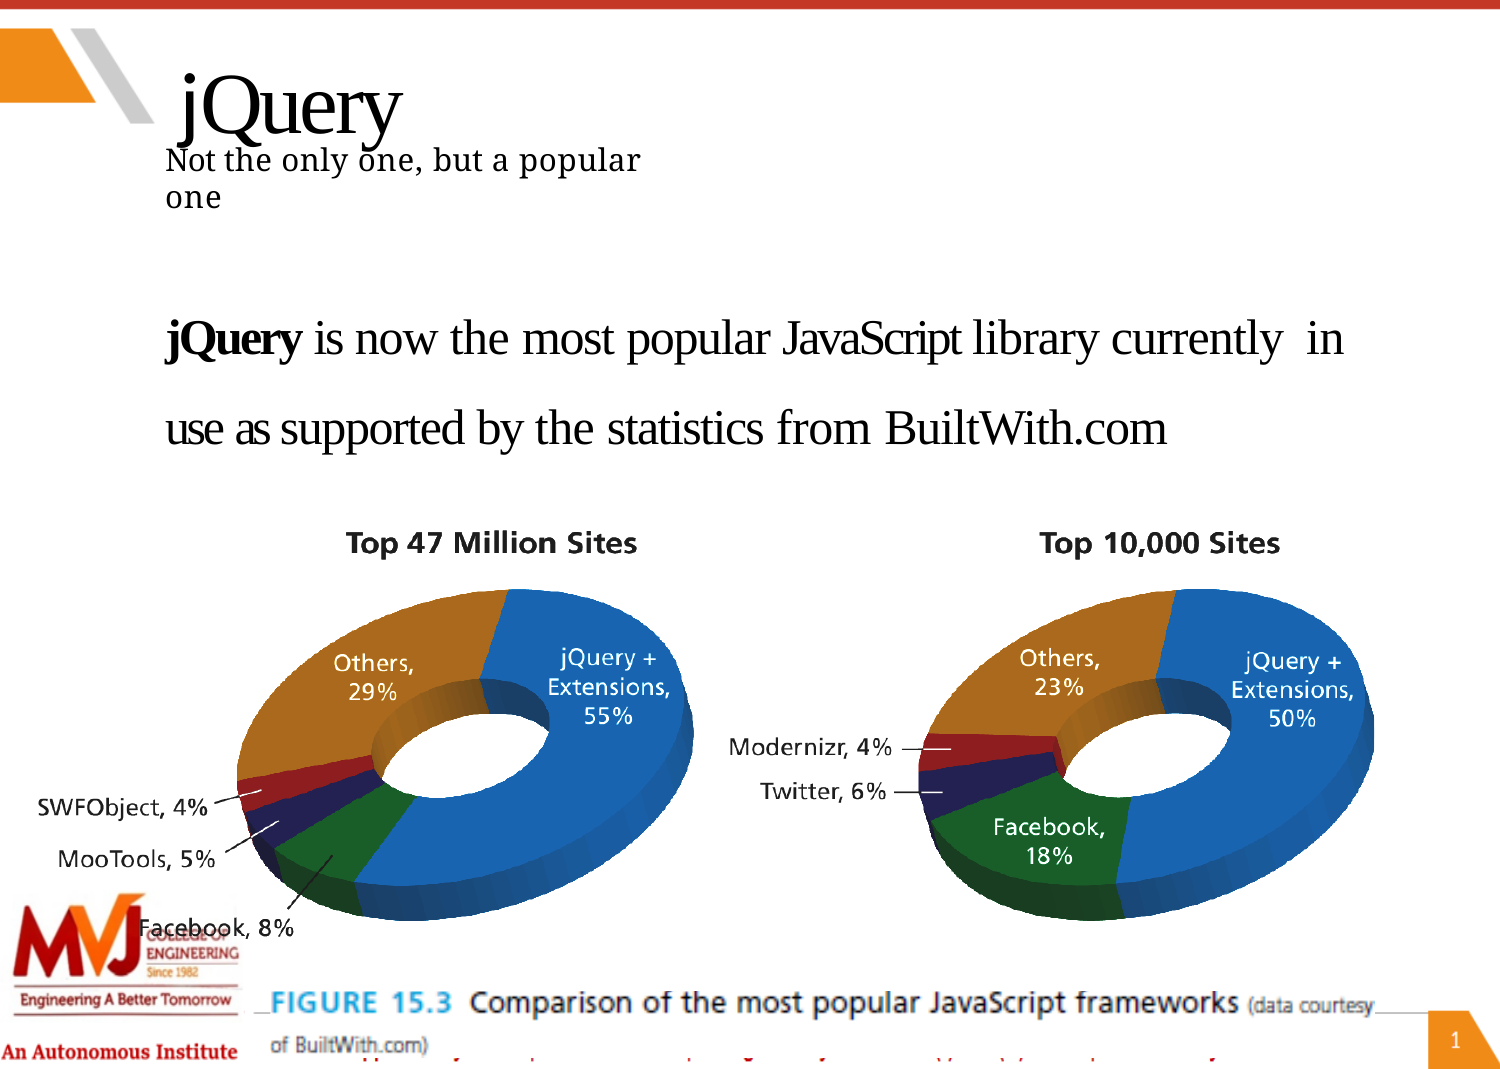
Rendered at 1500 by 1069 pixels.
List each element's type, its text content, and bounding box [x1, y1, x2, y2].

text_box Not the only one, but a popular one [162, 138, 670, 216]
title jQuery [162, 7, 419, 138]
text_box [270, 991, 1375, 1058]
text_box jQuery is now the most popular JavaScript library currently in use as supported by the statistics from BuiltWith.com [162, 272, 1363, 455]
text_box [38, 530, 1375, 939]
picture [0, 0, 1500, 1069]
